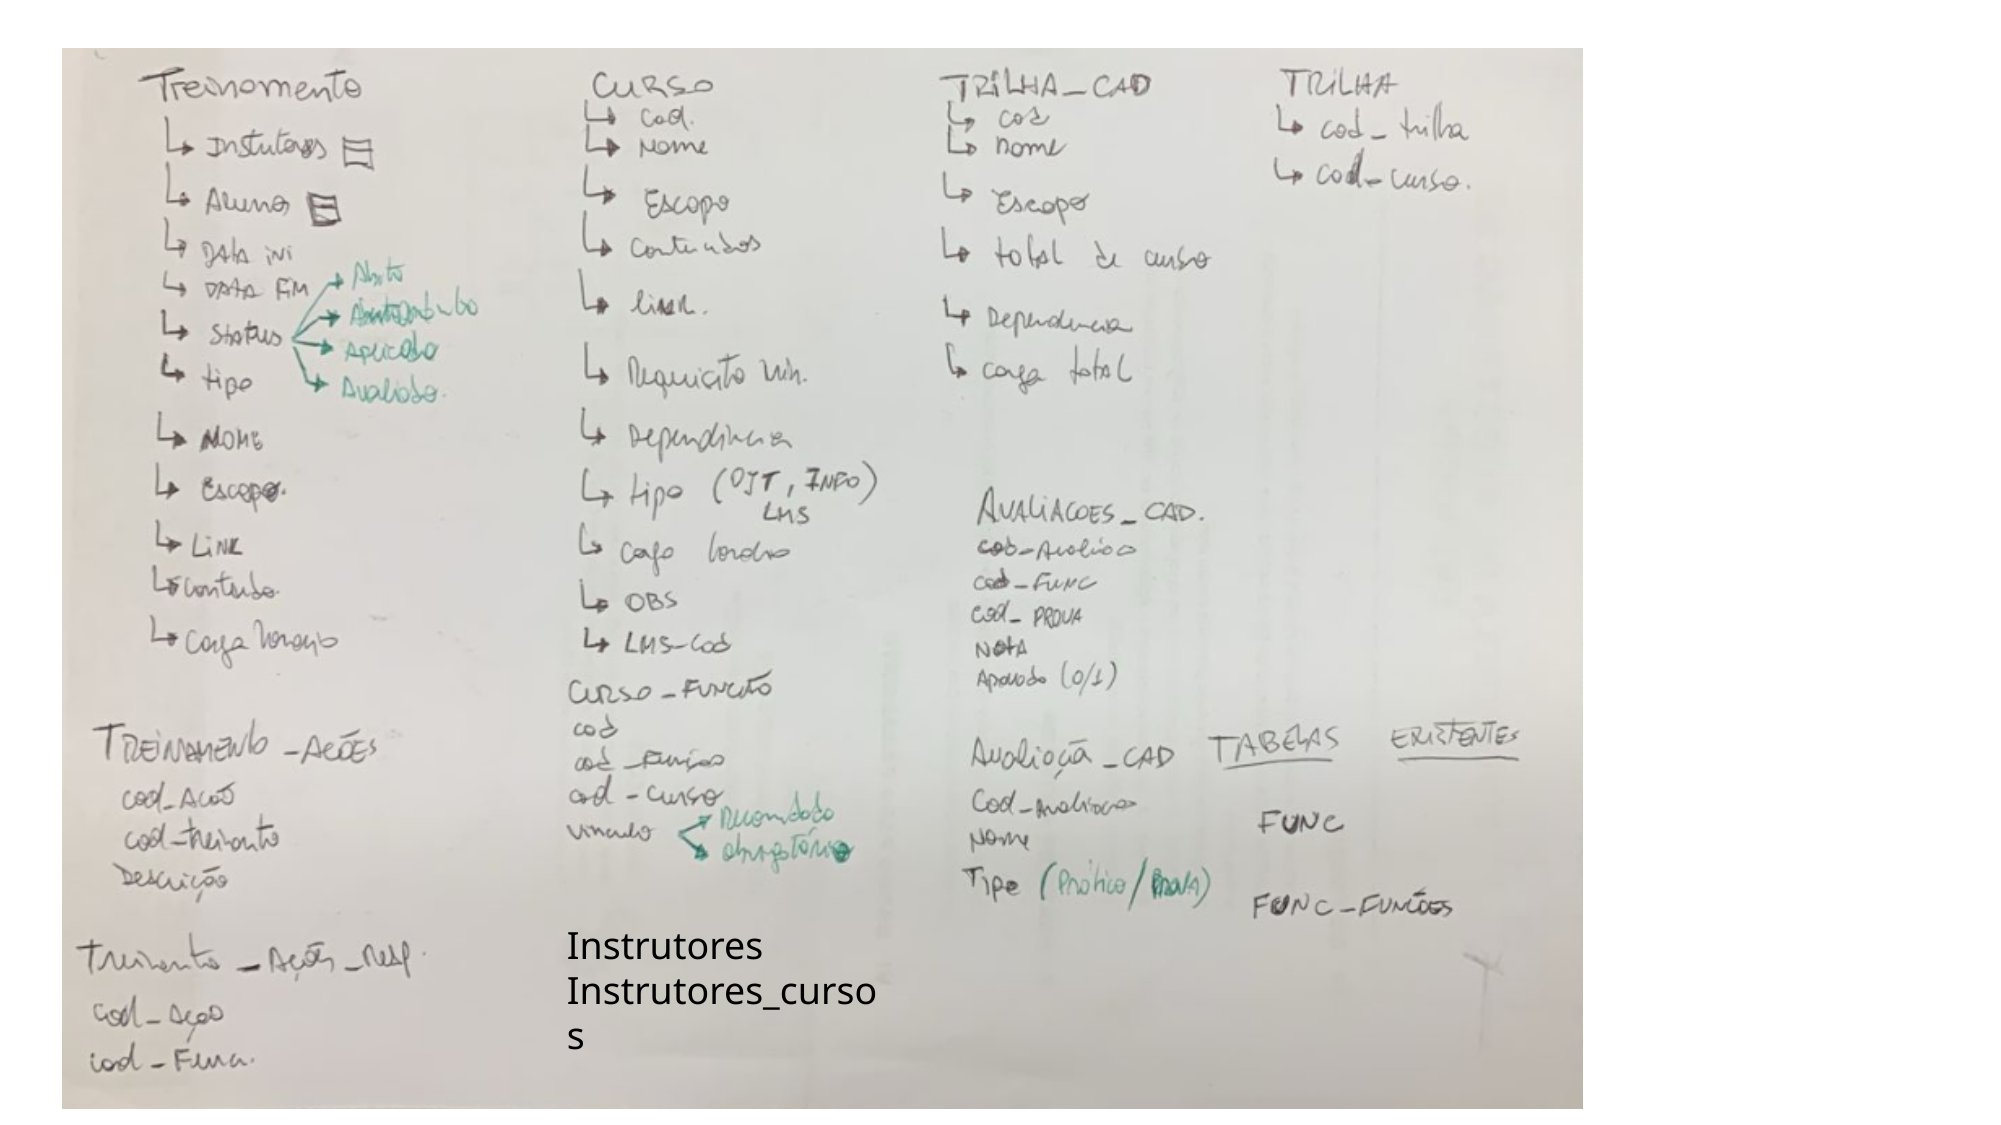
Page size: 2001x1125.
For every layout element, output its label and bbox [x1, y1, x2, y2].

picture [62, 0, 1583, 1125]
